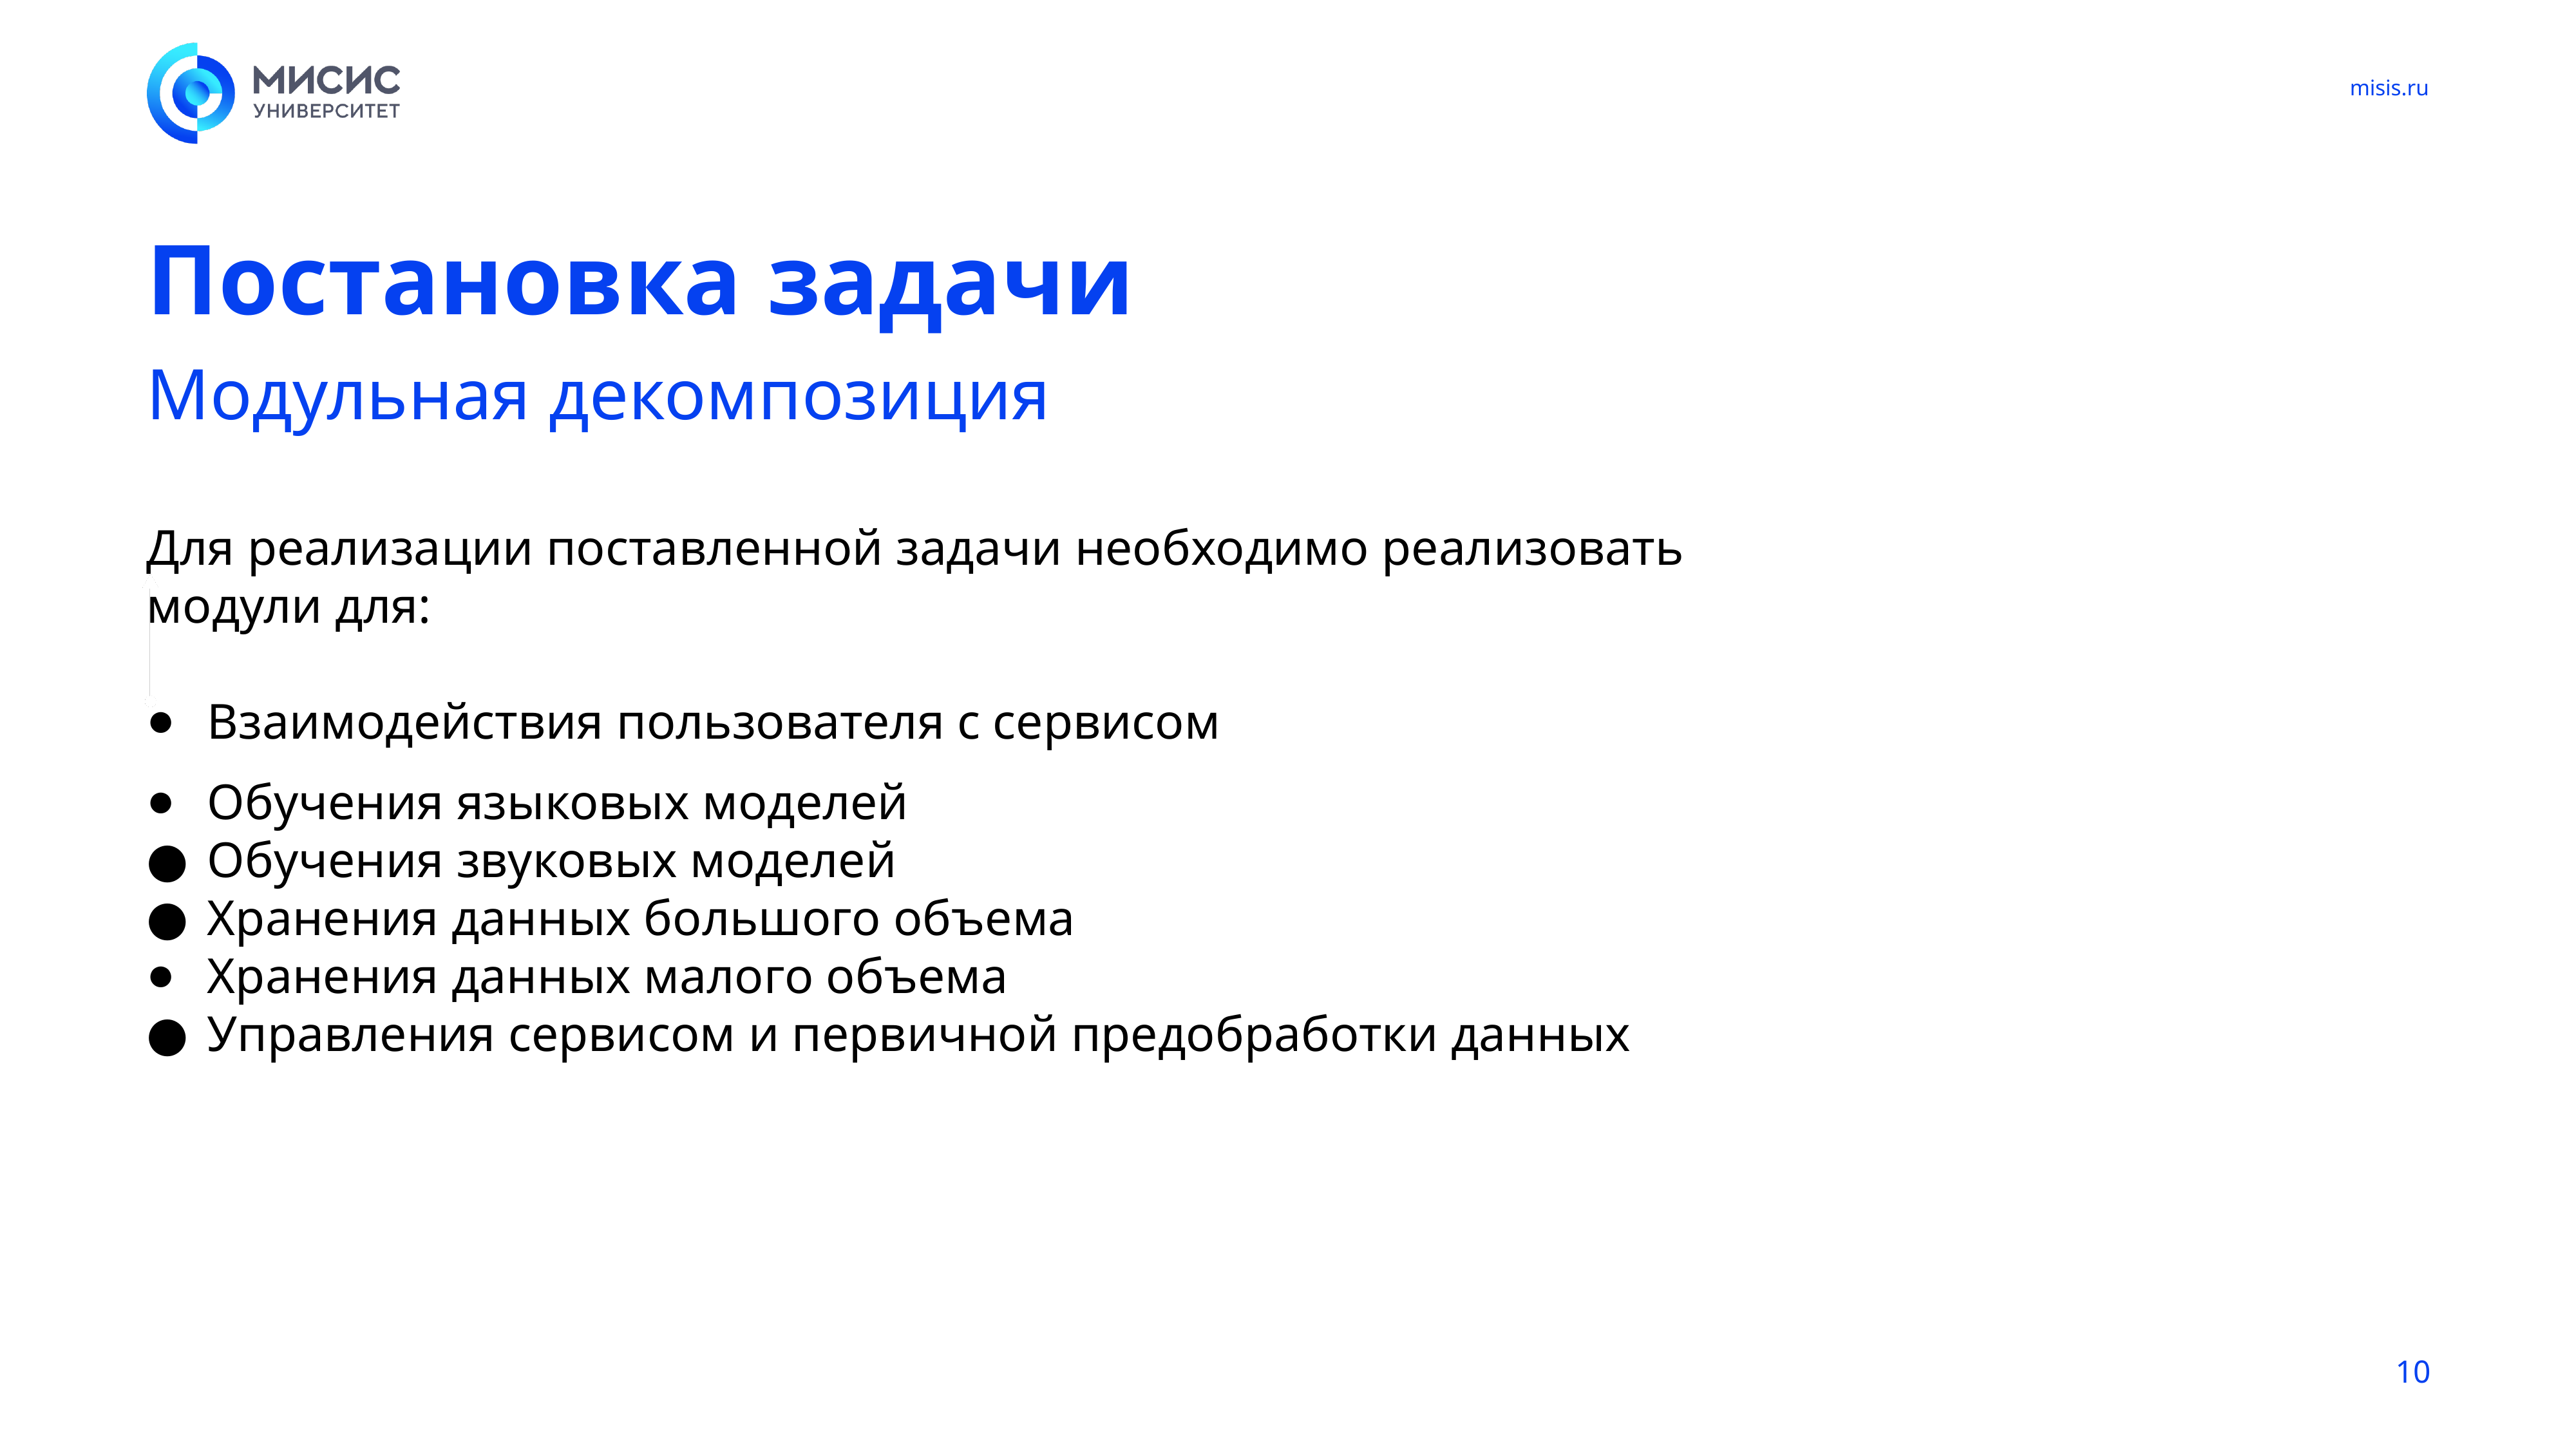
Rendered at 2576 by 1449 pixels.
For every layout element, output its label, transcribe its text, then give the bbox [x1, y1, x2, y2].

picture [147, 42, 401, 144]
slide_number ‹#› [2092, 1334, 2441, 1412]
title Постановка задачи [137, 223, 2378, 341]
list Модульная декомпозиция [137, 345, 1098, 457]
text_box Для реализации поставленной задачи необходимо реализовать модули для: Взаимодействия пользователя с сервисом Обучения языковых моделей Обучения звуковых моделей Хранения данных большого объема Хранения данных малого объема Управления сервисом и первичной предобработки данных [137, 511, 1849, 1124]
